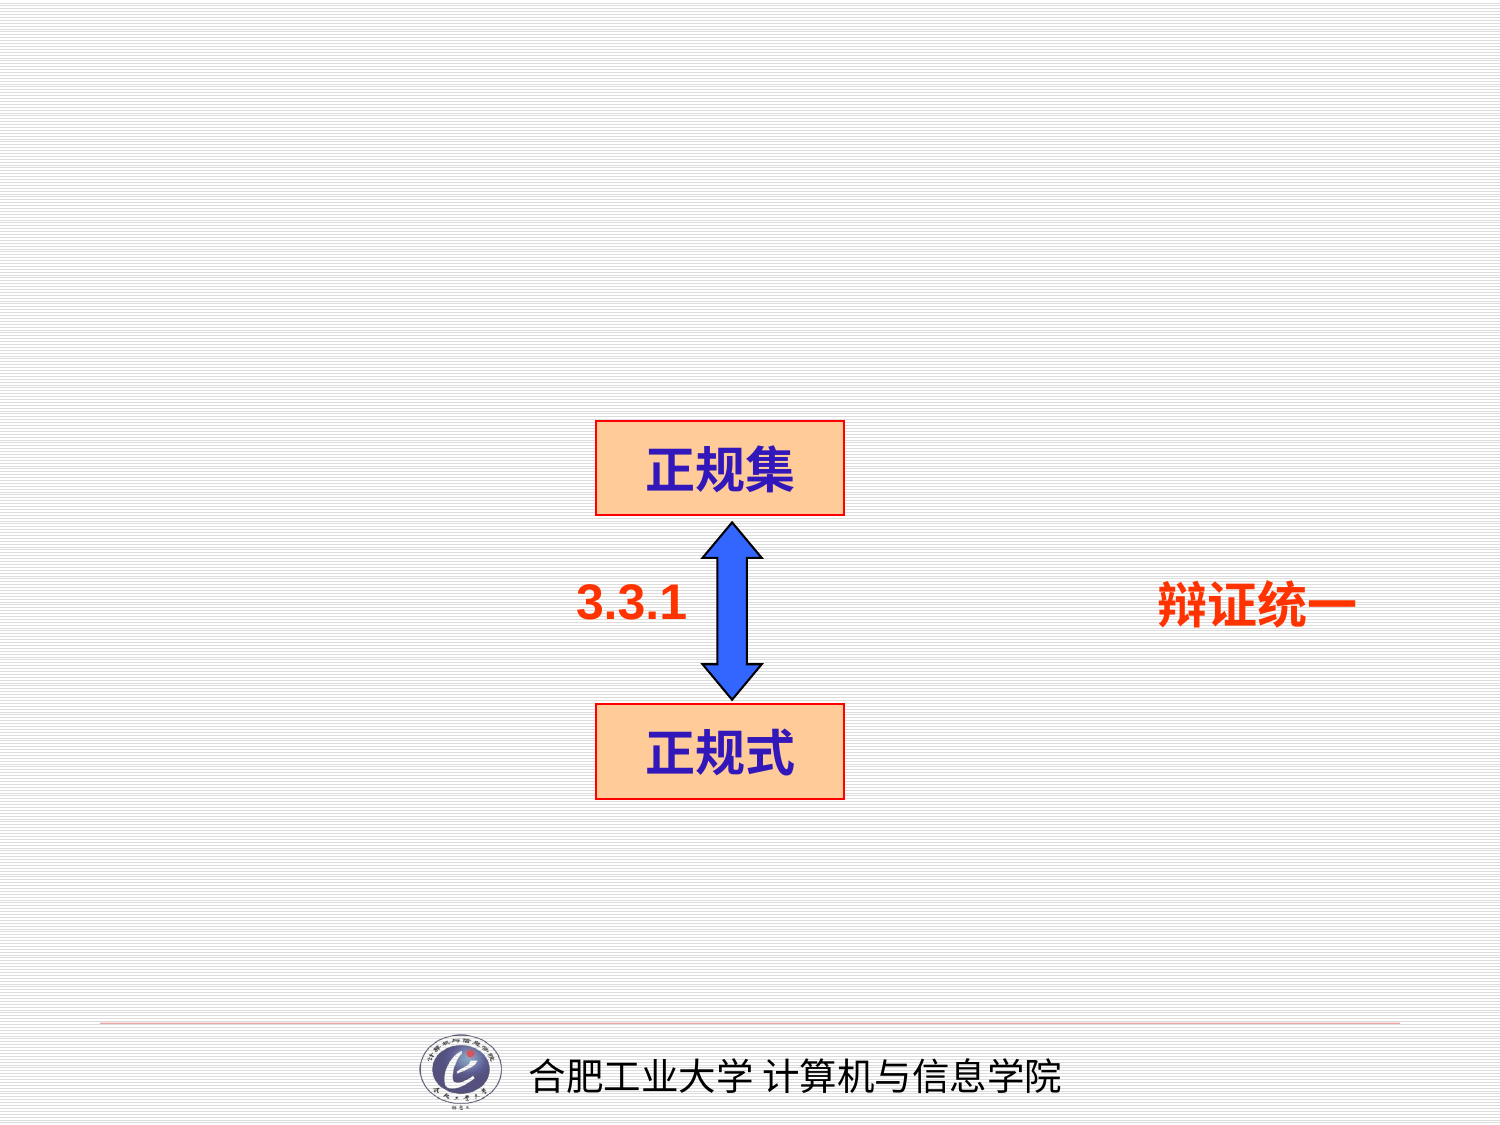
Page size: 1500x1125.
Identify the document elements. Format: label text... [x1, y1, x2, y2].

text_box 辩证统一 [1142, 565, 1373, 641]
text_box 正规集 [596, 420, 845, 516]
text_box 3.3.1 [561, 562, 703, 638]
text_box 正规式 [596, 704, 845, 799]
text_box [702, 522, 762, 700]
slide_number [1116, 1023, 1442, 1102]
